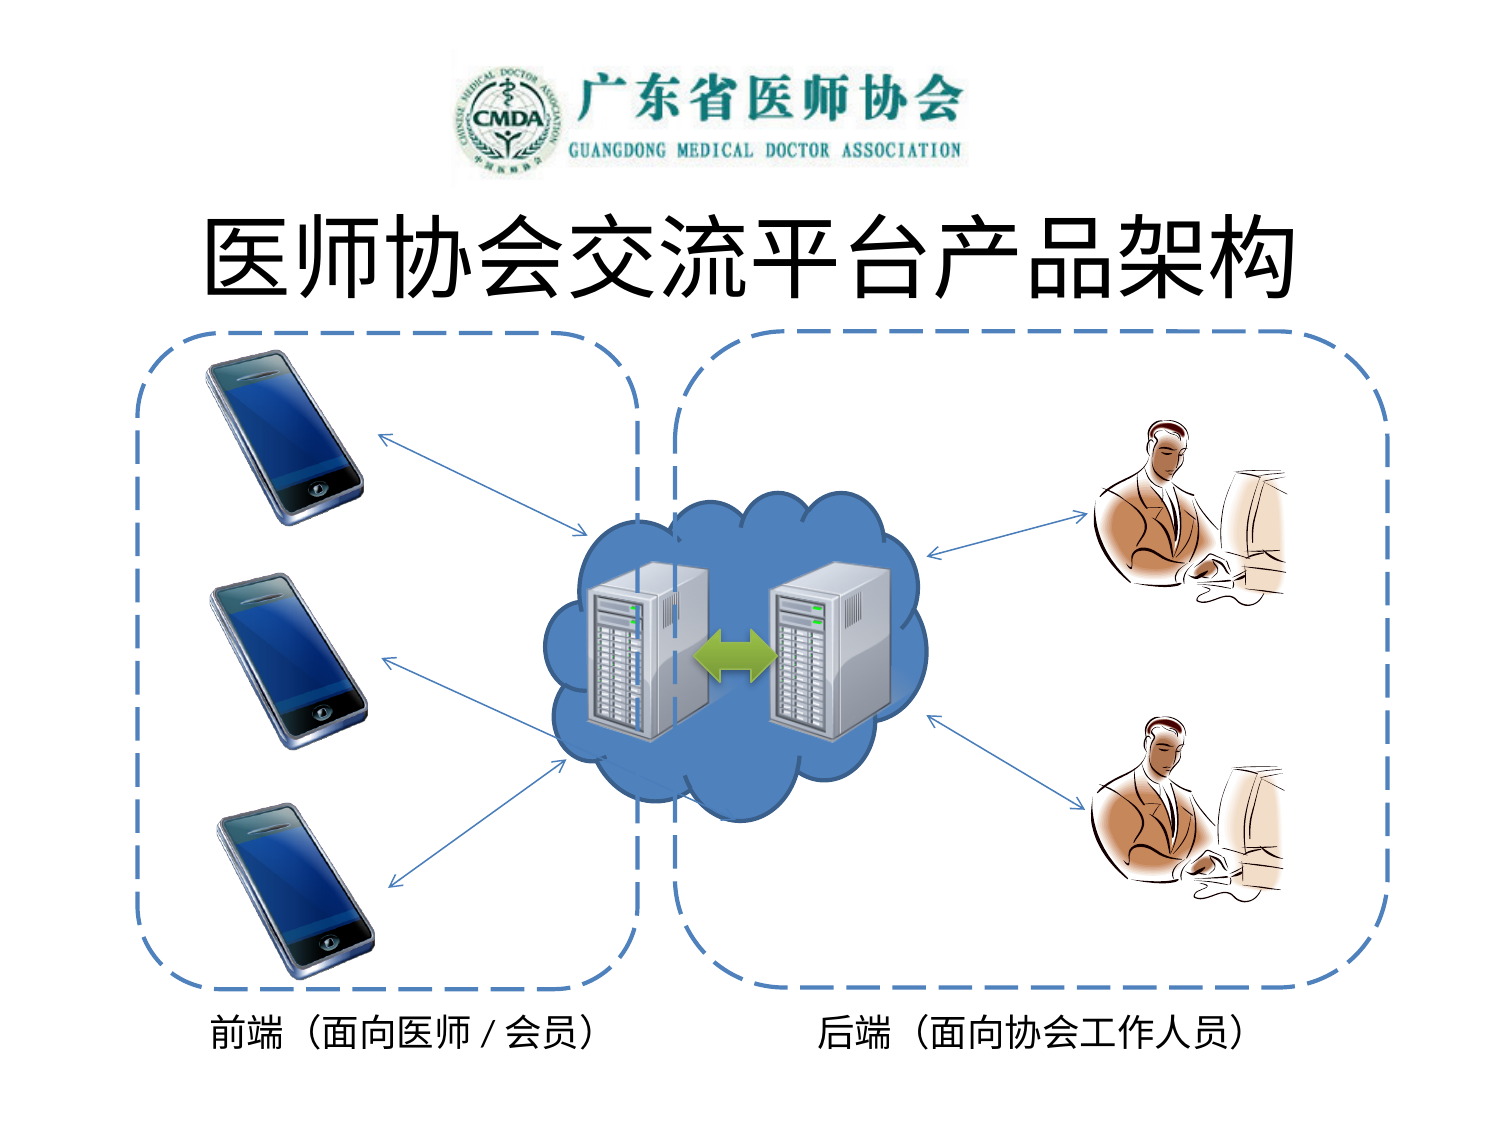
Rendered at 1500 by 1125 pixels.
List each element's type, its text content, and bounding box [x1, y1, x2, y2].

text_box 后端（面向协会工作人员） [802, 1001, 1283, 1062]
text_box [135, 348, 169, 972]
text_box 医师协会交流平台产品架构 [112, 133, 1388, 375]
text_box [1258, 329, 1390, 989]
picture [449, 49, 994, 188]
text_box 前端（面向医师/会员） [194, 1001, 632, 1062]
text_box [174, 332, 1288, 990]
